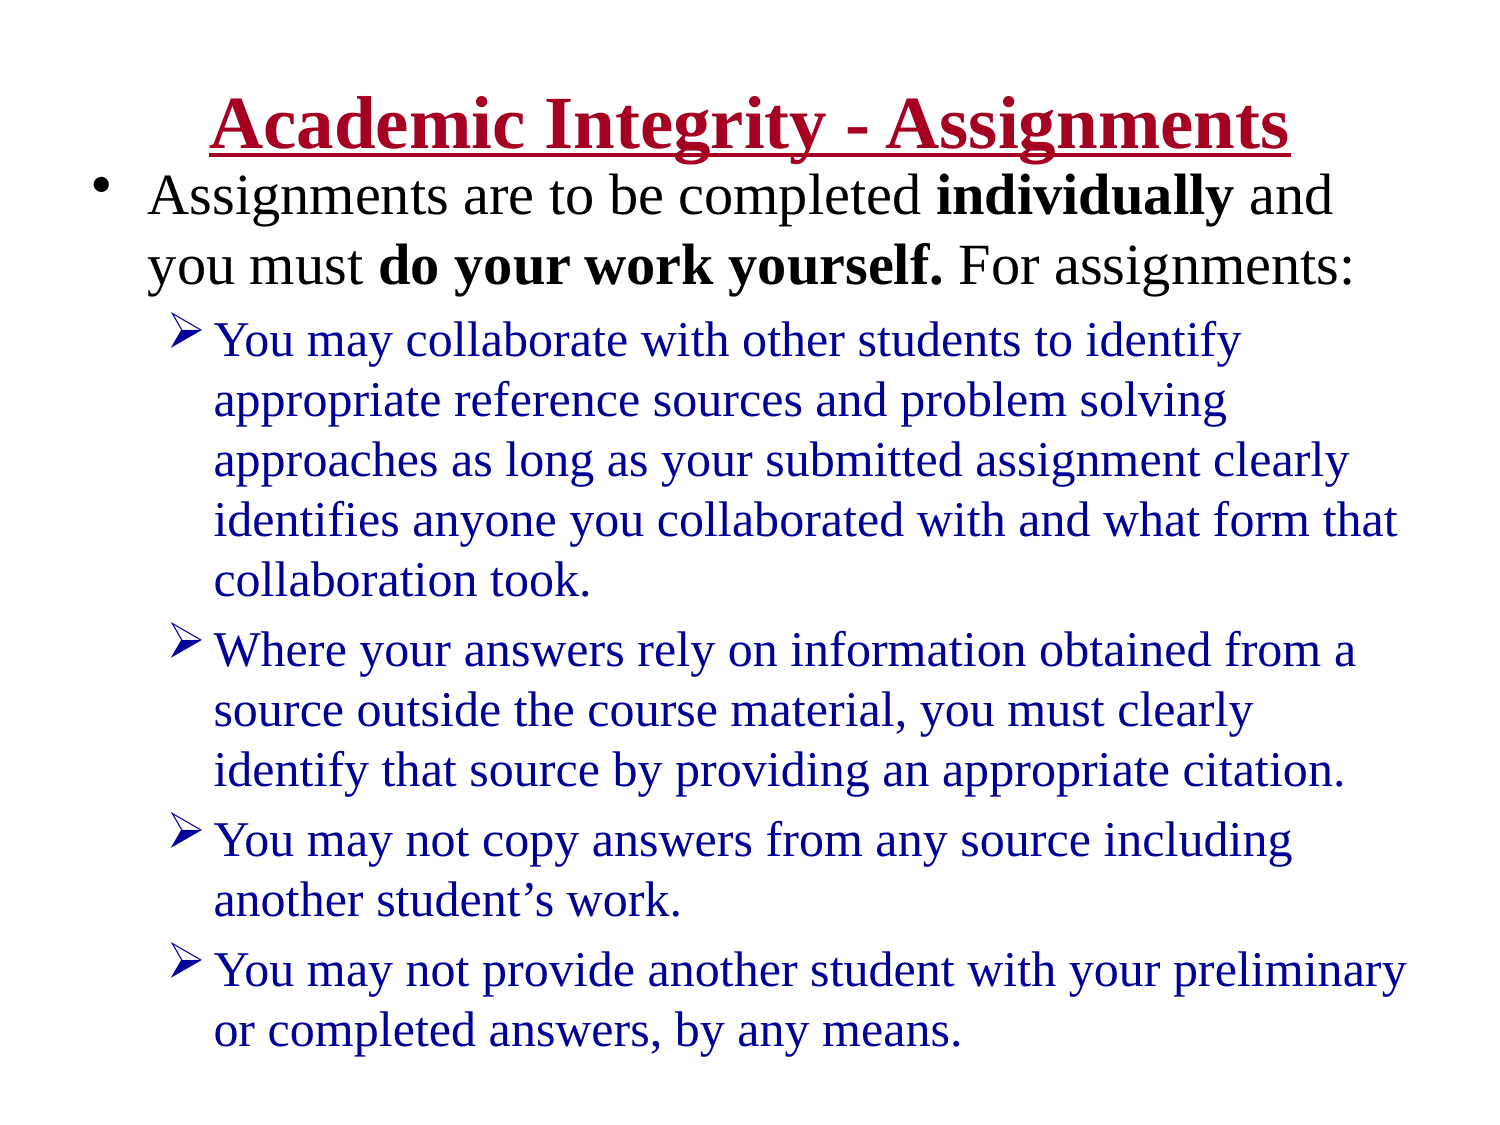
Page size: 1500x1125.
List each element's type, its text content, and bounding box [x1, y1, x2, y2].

title Academic Integrity - Assignments [112, 24, 1388, 148]
text_box Assignments are to be completed individually and you must do your work yourself. For assignments: You may collaborate with other students to identify appropriate reference sources and problem solving approaches as long as your submitted assignment clearly identifies anyone you collaborated with and what form that collaboration took. Where your answers rely on information obtained from a source outside the course material, you must clearly identify that source by providing an appropriate citation. You may not copy answers from any source including another student’s work. You may not provide another student with your preliminary or completed answers, by any means. [76, 148, 1424, 1012]
